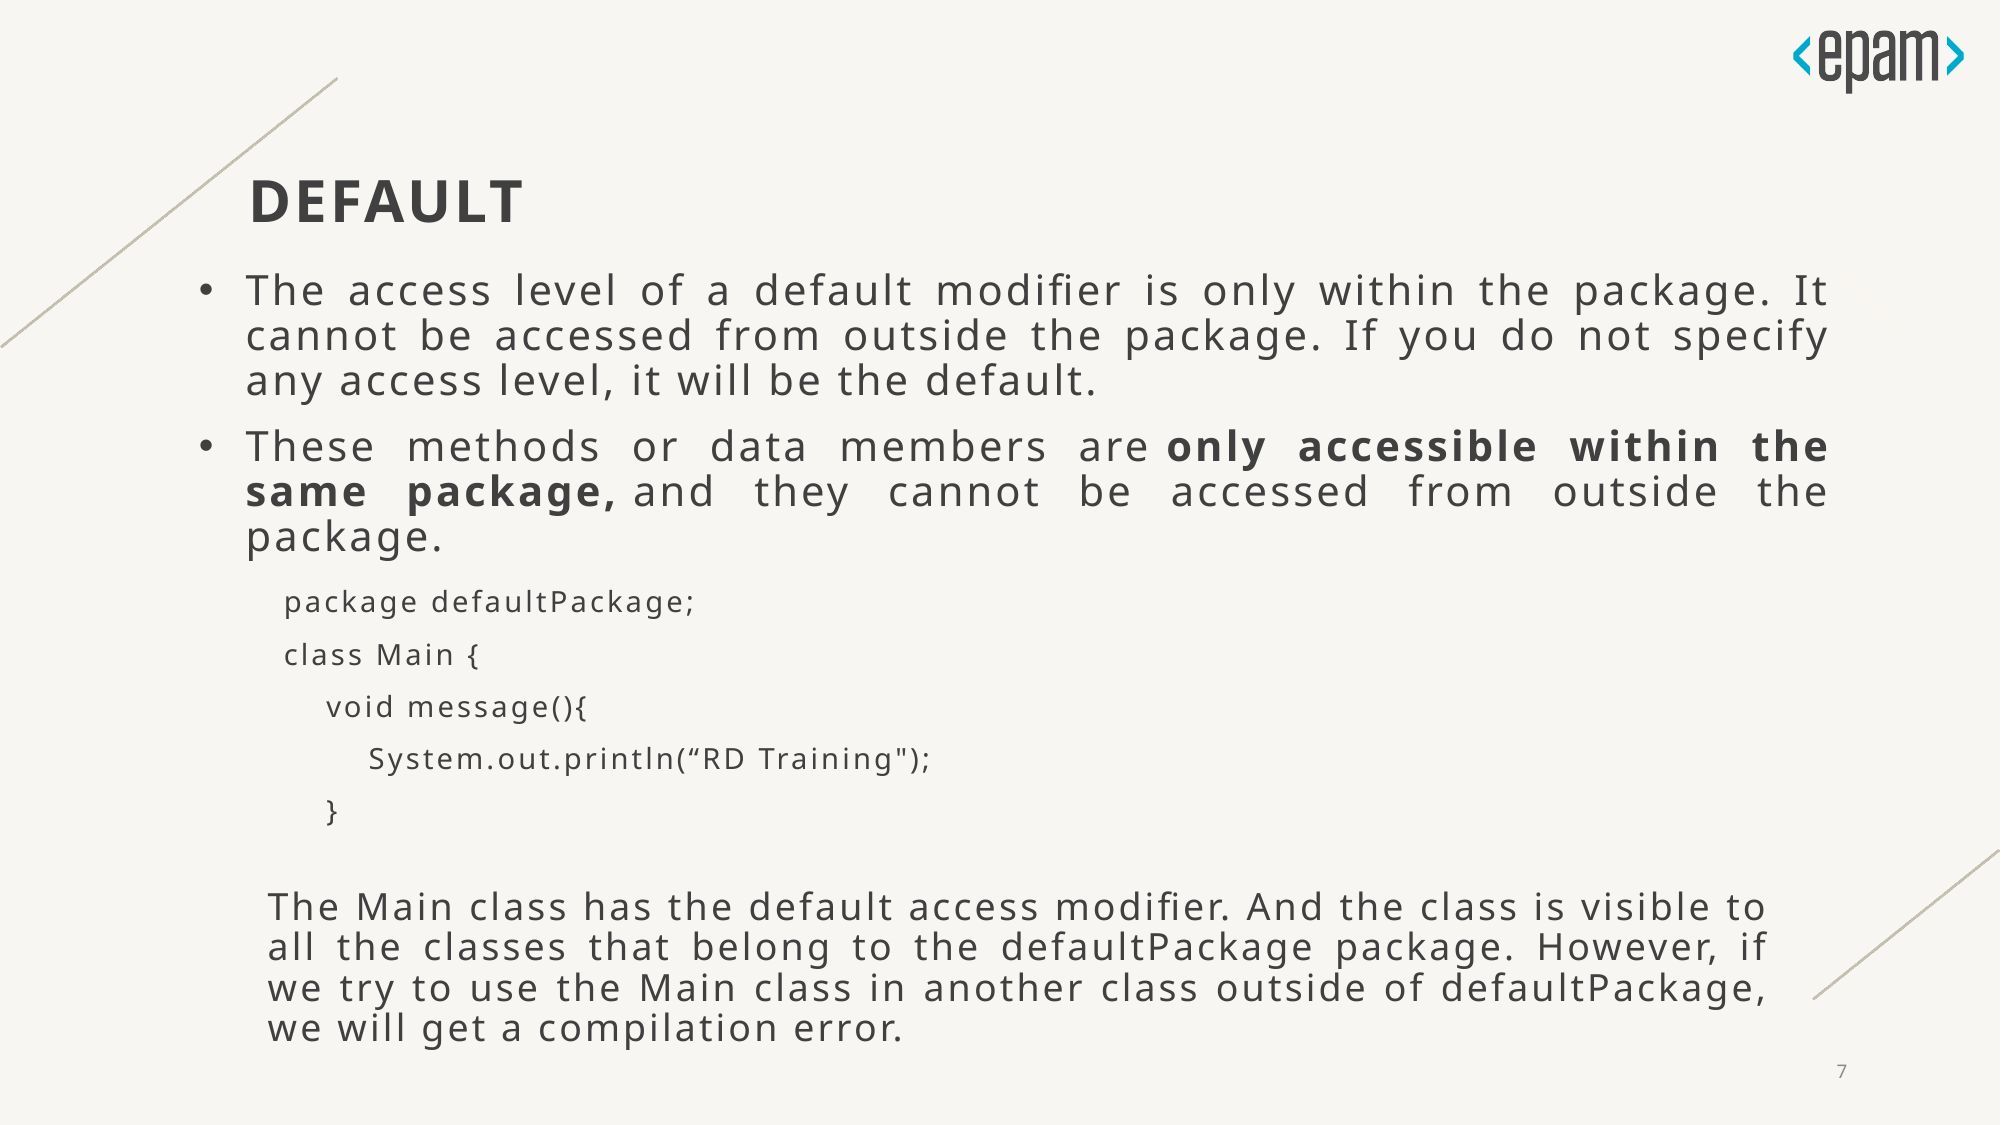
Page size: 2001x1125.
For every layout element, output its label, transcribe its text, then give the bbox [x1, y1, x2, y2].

picture [1812, 849, 2000, 1000]
title DEFAULT [121, 94, 650, 312]
list The access level of a default modifier is only within the package. It cannot be accessed from outside the package. If you do not specify any access level, it will be the default. These methods or data members are only accessible within the same package, and they cannot be accessed from outside the package. [183, 262, 1847, 563]
text_box package defaultPackage; class Main { void message(){ System.out.println(“RD Training"); } [268, 580, 1032, 803]
picture [1786, 29, 1971, 95]
slide_number 7 [1787, 1042, 1863, 1103]
text_box The Main class has the default access modifier. And the class is visible to all the classes that belong to the defaultPackage package. However, if we try to use the Main class in another class outside of defaultPackage, we will get a compilation error. [252, 880, 1787, 1103]
picture [0, 77, 338, 348]
